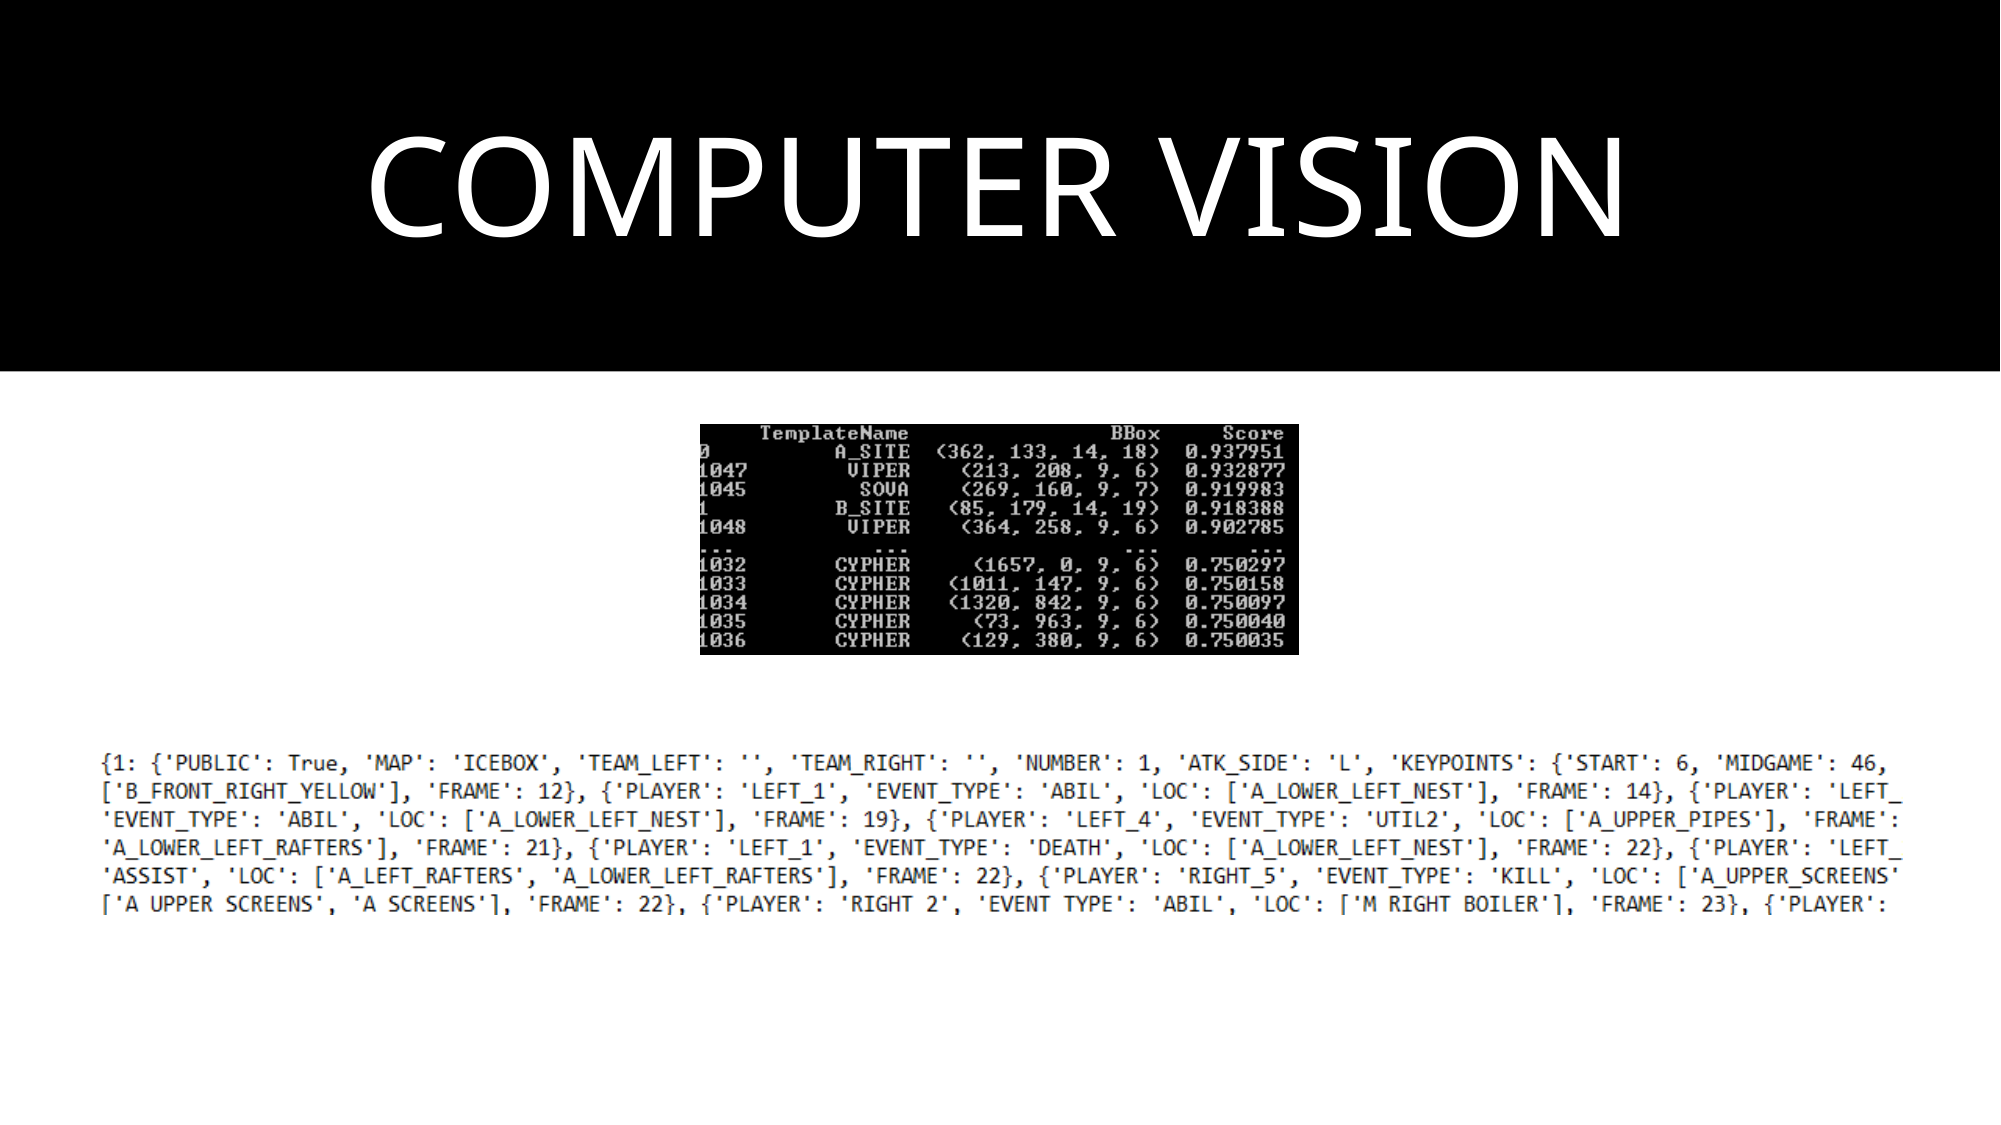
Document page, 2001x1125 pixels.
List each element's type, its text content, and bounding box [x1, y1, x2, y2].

picture [700, 424, 1300, 655]
title Computer vision [157, 52, 1842, 332]
picture [96, 719, 1903, 915]
